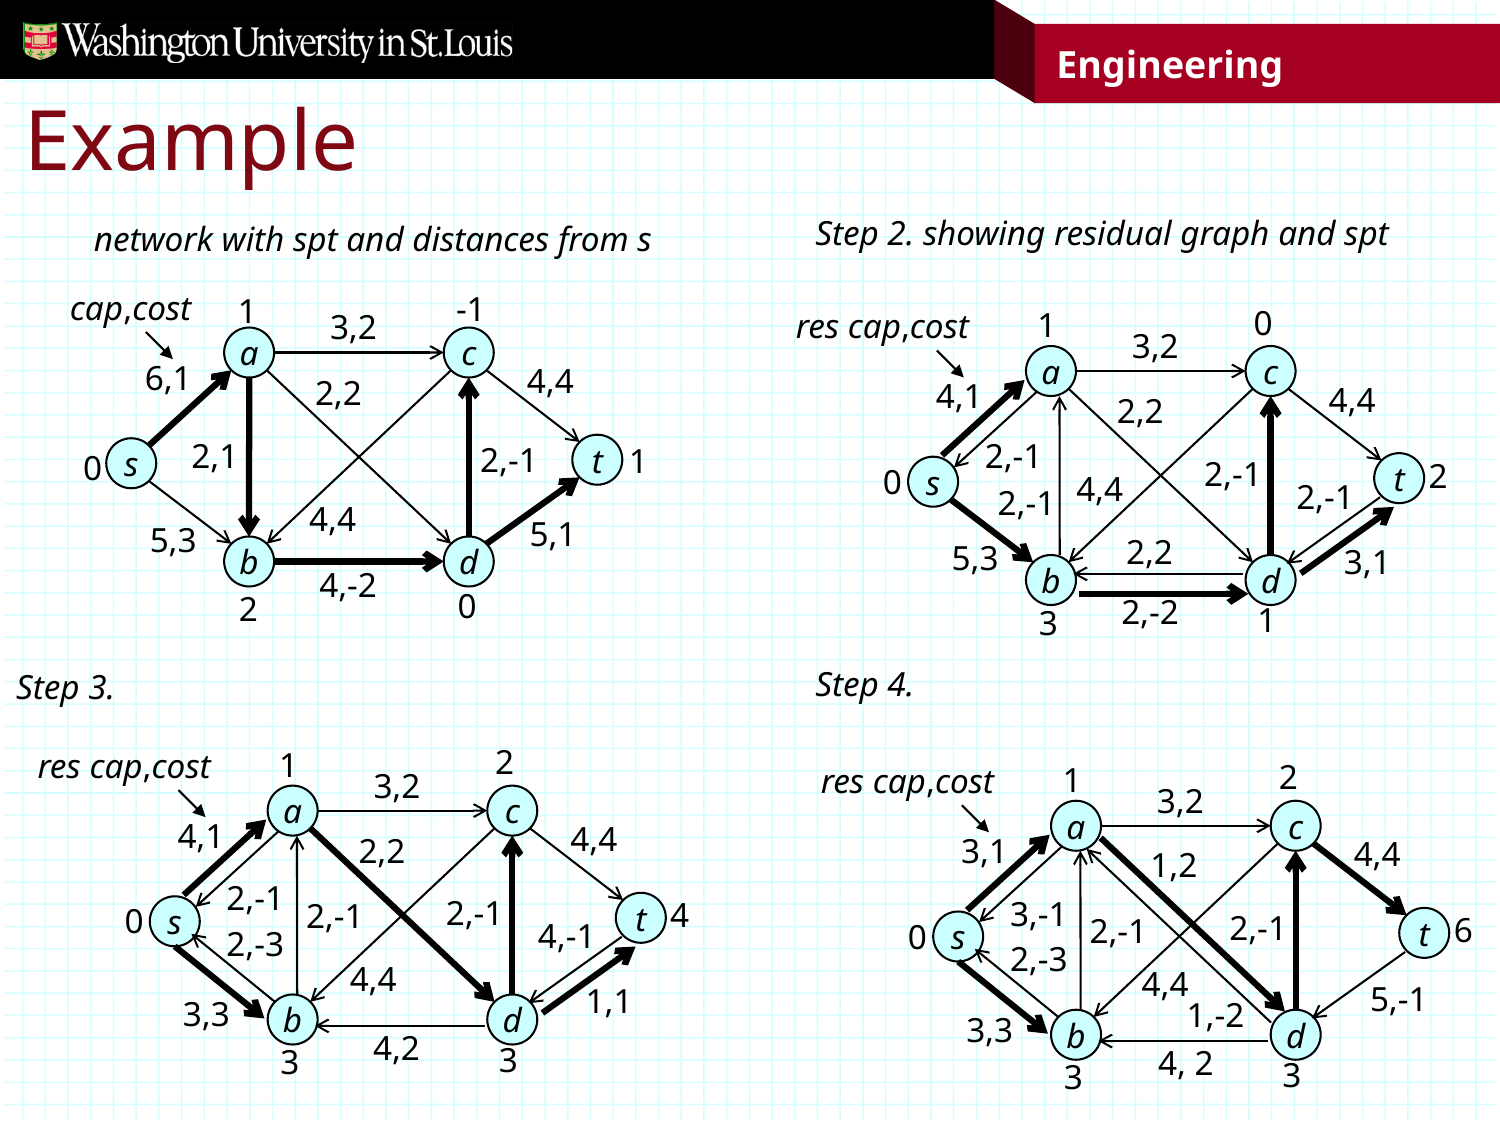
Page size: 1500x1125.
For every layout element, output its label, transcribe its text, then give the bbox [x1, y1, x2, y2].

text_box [47, 217, 699, 629]
title Example [9, 68, 1490, 207]
picture [59, 23, 513, 63]
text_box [3, 665, 691, 1082]
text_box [800, 662, 1475, 1097]
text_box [765, 211, 1450, 643]
picture [23, 23, 58, 59]
